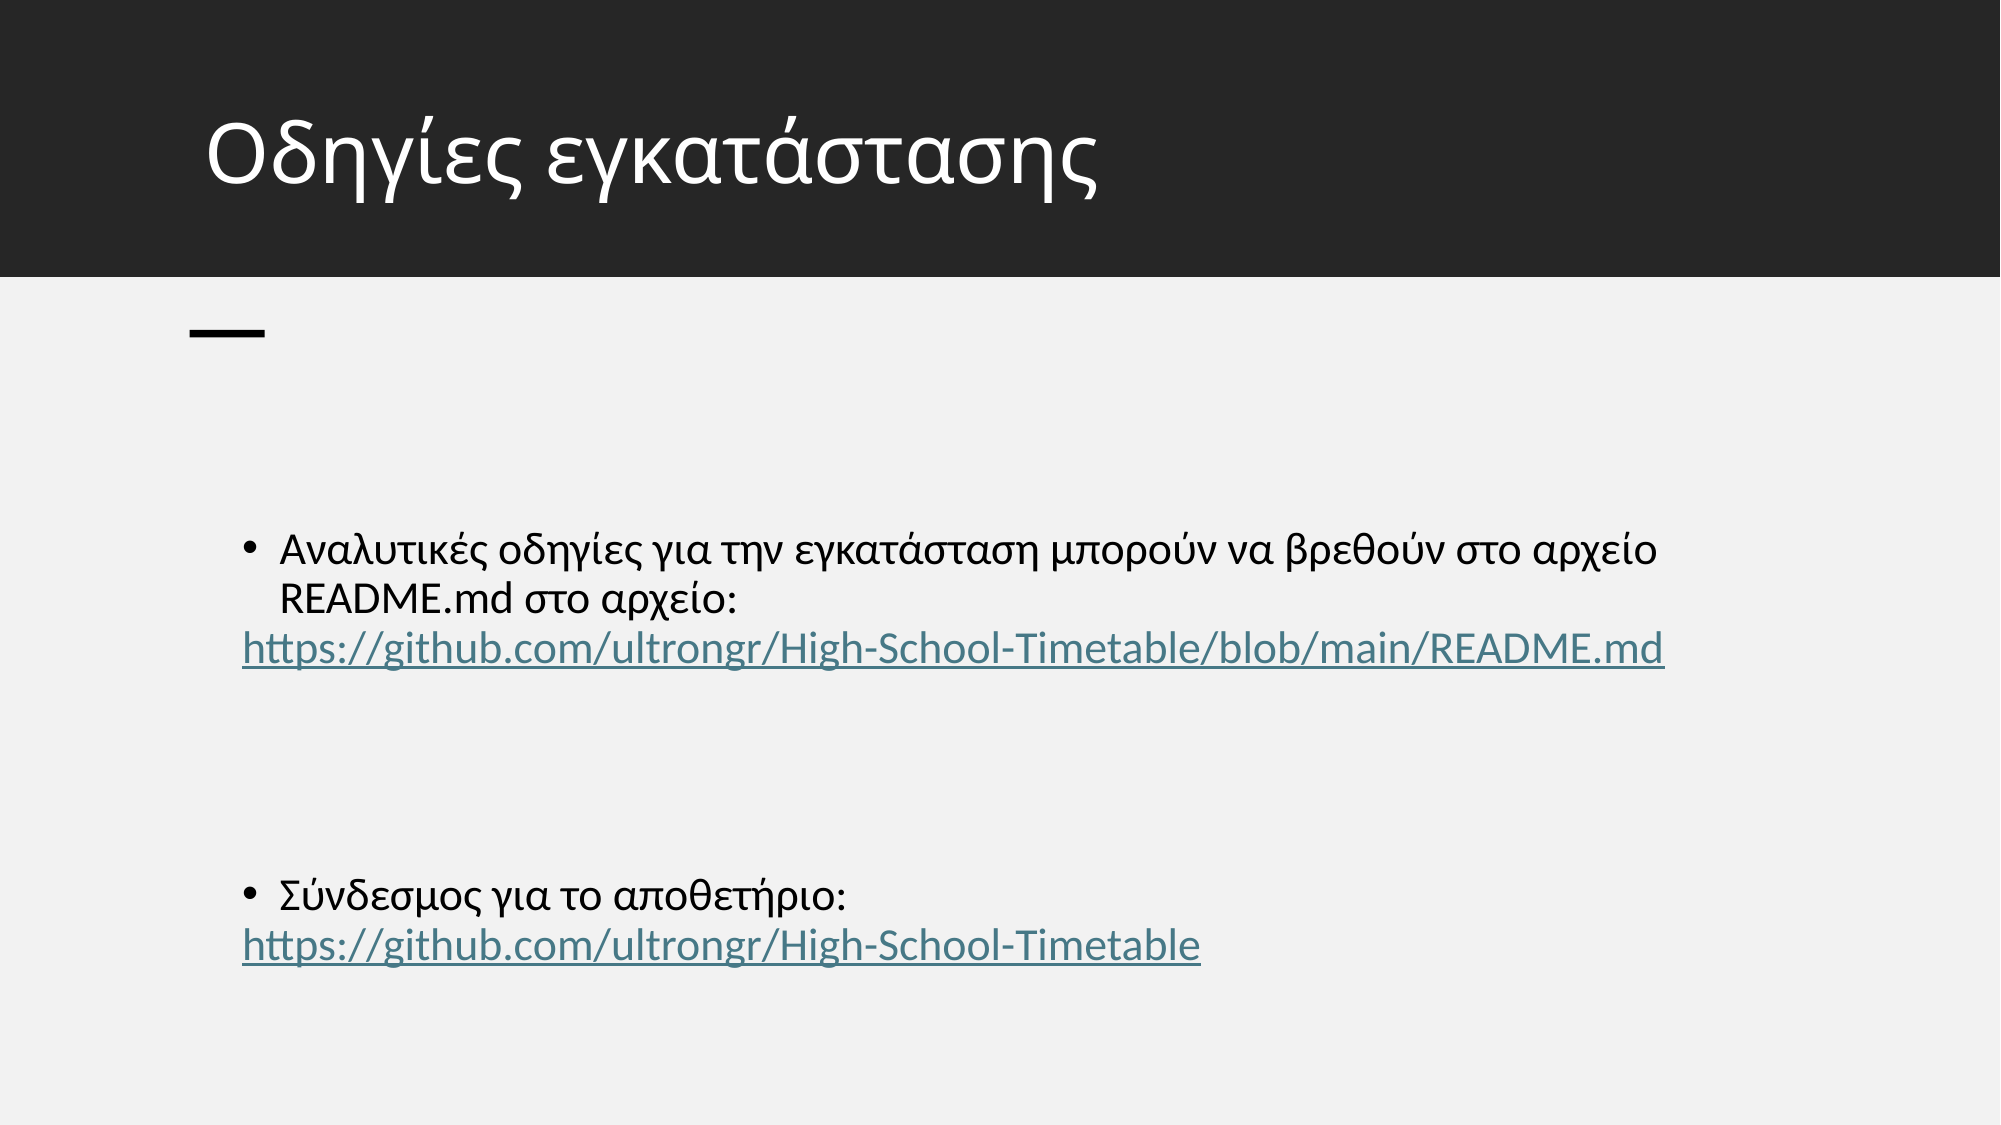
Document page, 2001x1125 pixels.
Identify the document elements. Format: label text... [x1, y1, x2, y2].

text_box [0, 0, 2000, 275]
text_box [188, 328, 266, 339]
text_box [0, 275, 2000, 1125]
title Οδηγίες εγκατάστασης [189, 104, 1812, 253]
list Αναλυτικές οδηγίες για την εγκατάσταση μπορούν να βρεθούν στο αρχείο README.md στο αρχείο: https://github.com/ultrongr/High-School-Timetable/blob/main/README.md Σύνδεσμος για το αποθετήριο: https://github.com/ultrongr/High-School-Timetable [189, 363, 1811, 1014]
